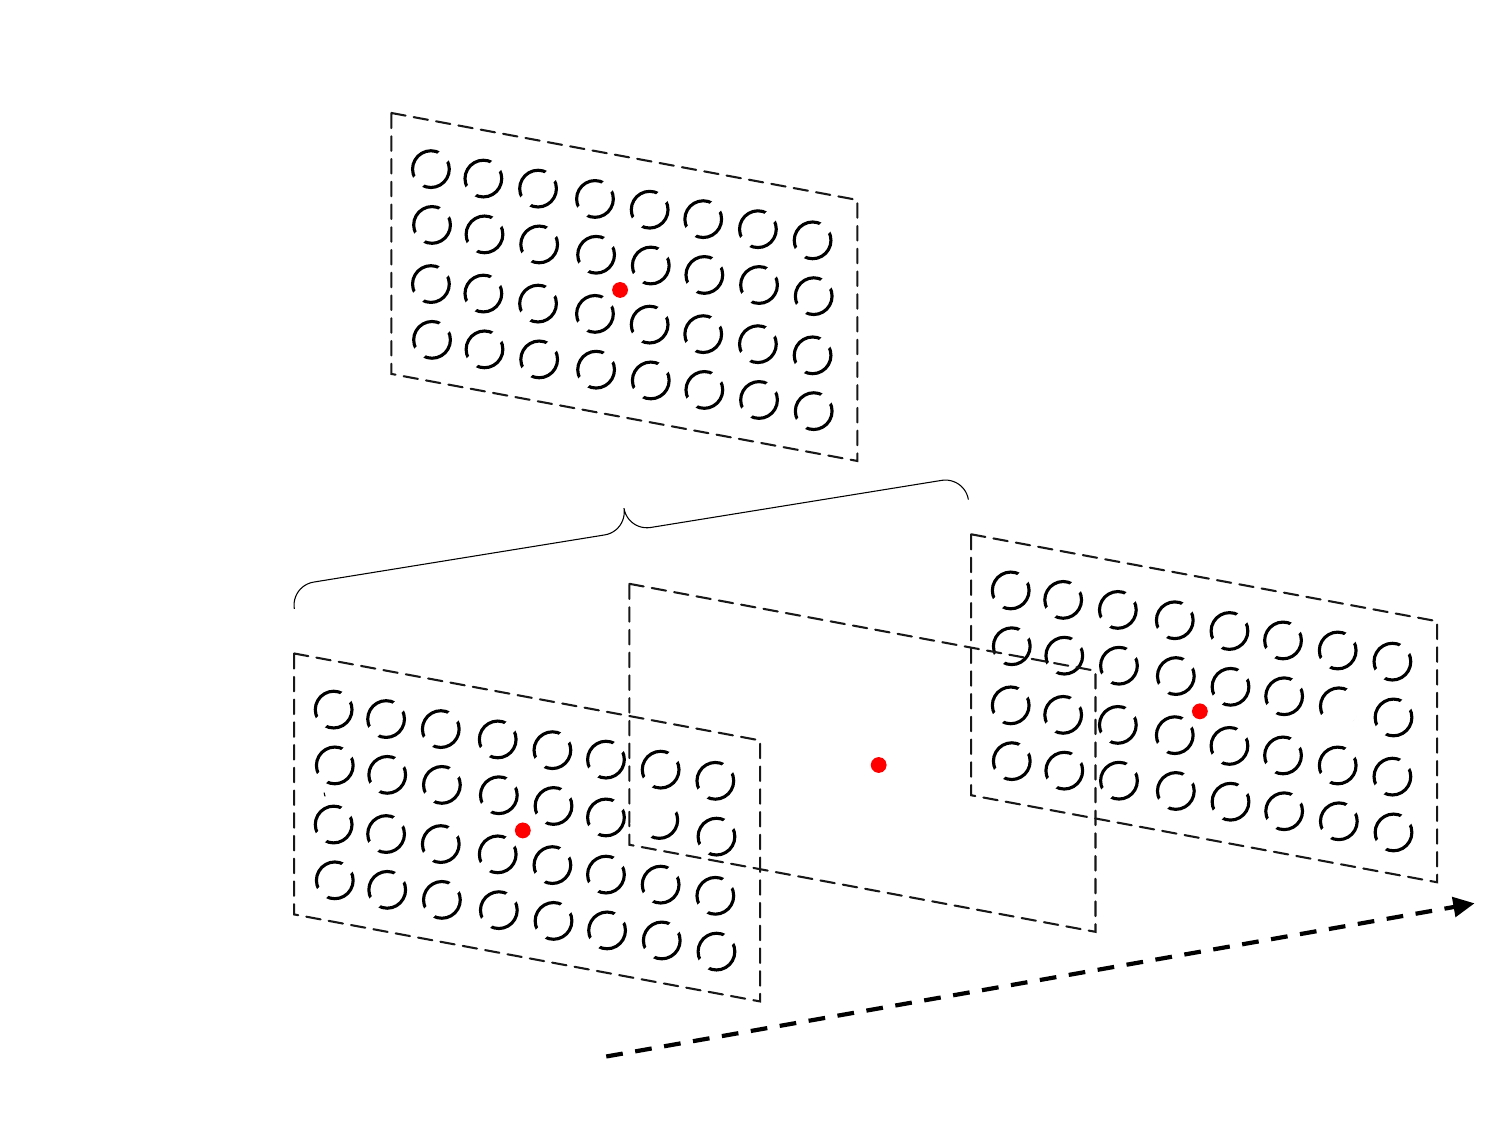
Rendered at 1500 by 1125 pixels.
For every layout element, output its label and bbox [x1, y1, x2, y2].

text_box [293, 514, 1475, 1057]
text_box [390, 111, 859, 463]
